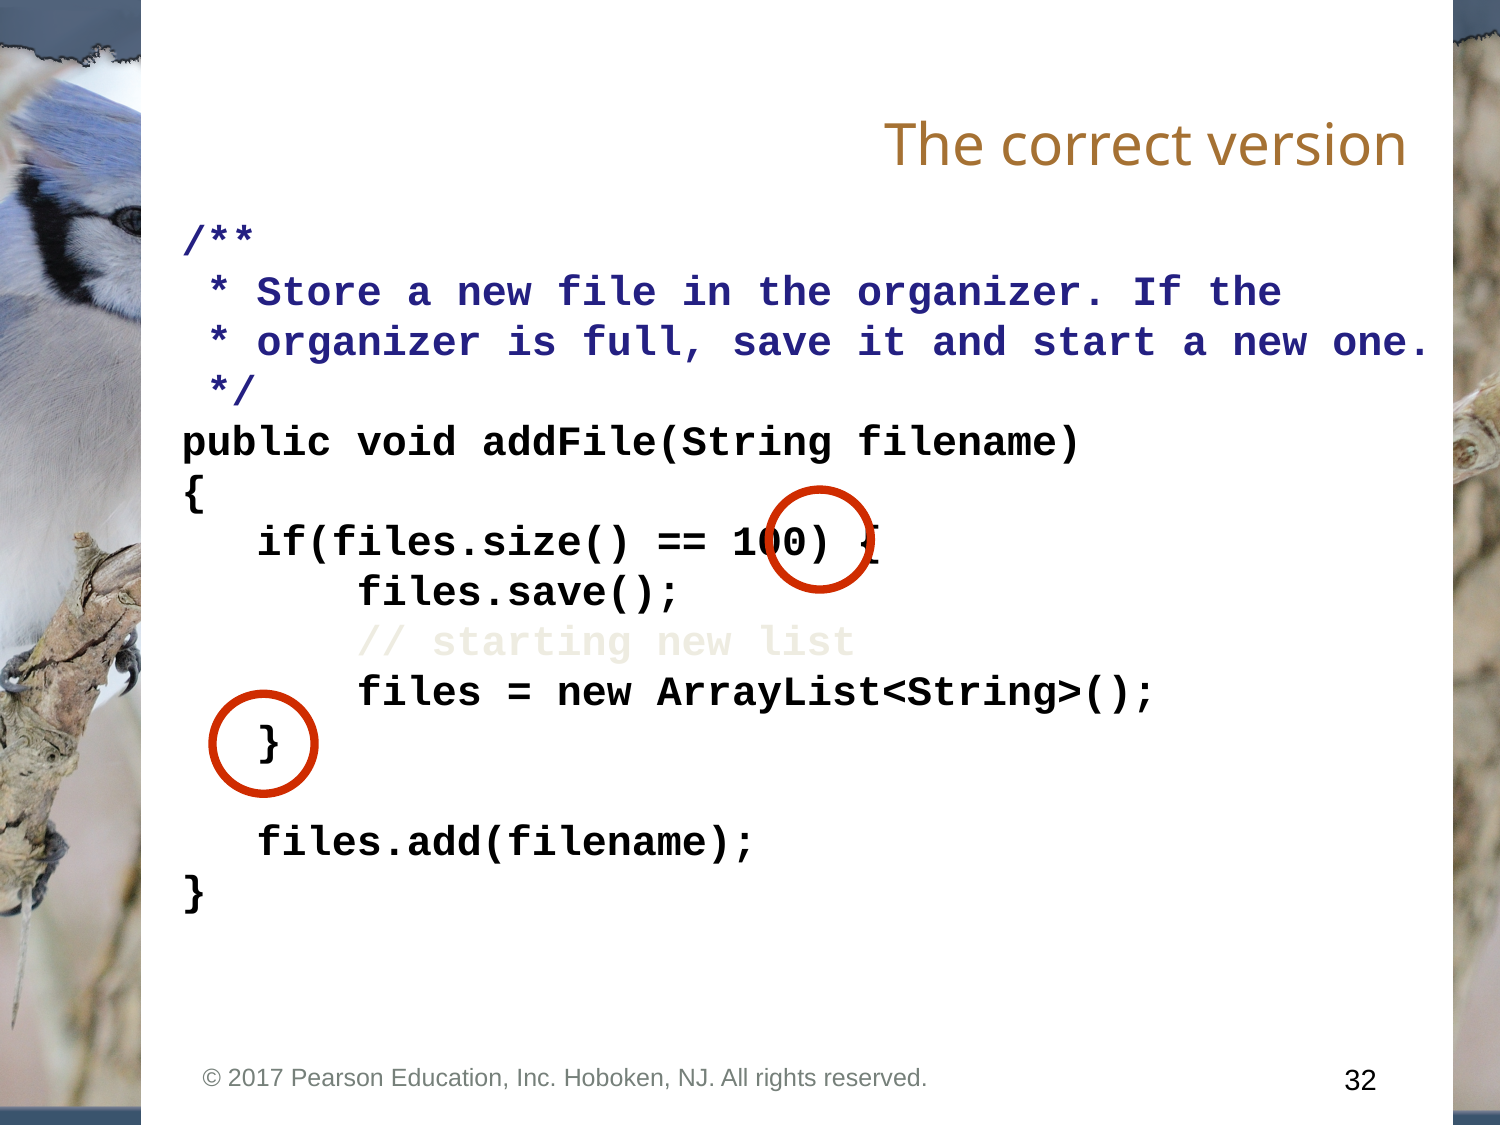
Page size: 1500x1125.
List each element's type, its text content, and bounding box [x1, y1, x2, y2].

text_box [212, 693, 315, 794]
picture [0, 0, 141, 1125]
footer © 2017 Pearson Education, Inc. Hoboken, NJ. All rights reserved. [187, 1054, 1325, 1105]
title /** * Store a new file in the organizer. If the * organizer is full, save it and start a new one. */ public void addFile(String filename) { if(files.size() == 100) { files.save(); // starting new list files = new ArrayList<String>(); } files.add(filename); } [166, 141, 1471, 986]
text_box [768, 489, 871, 590]
text_box The correct version [869, 99, 1424, 185]
picture [1453, 0, 1500, 1125]
